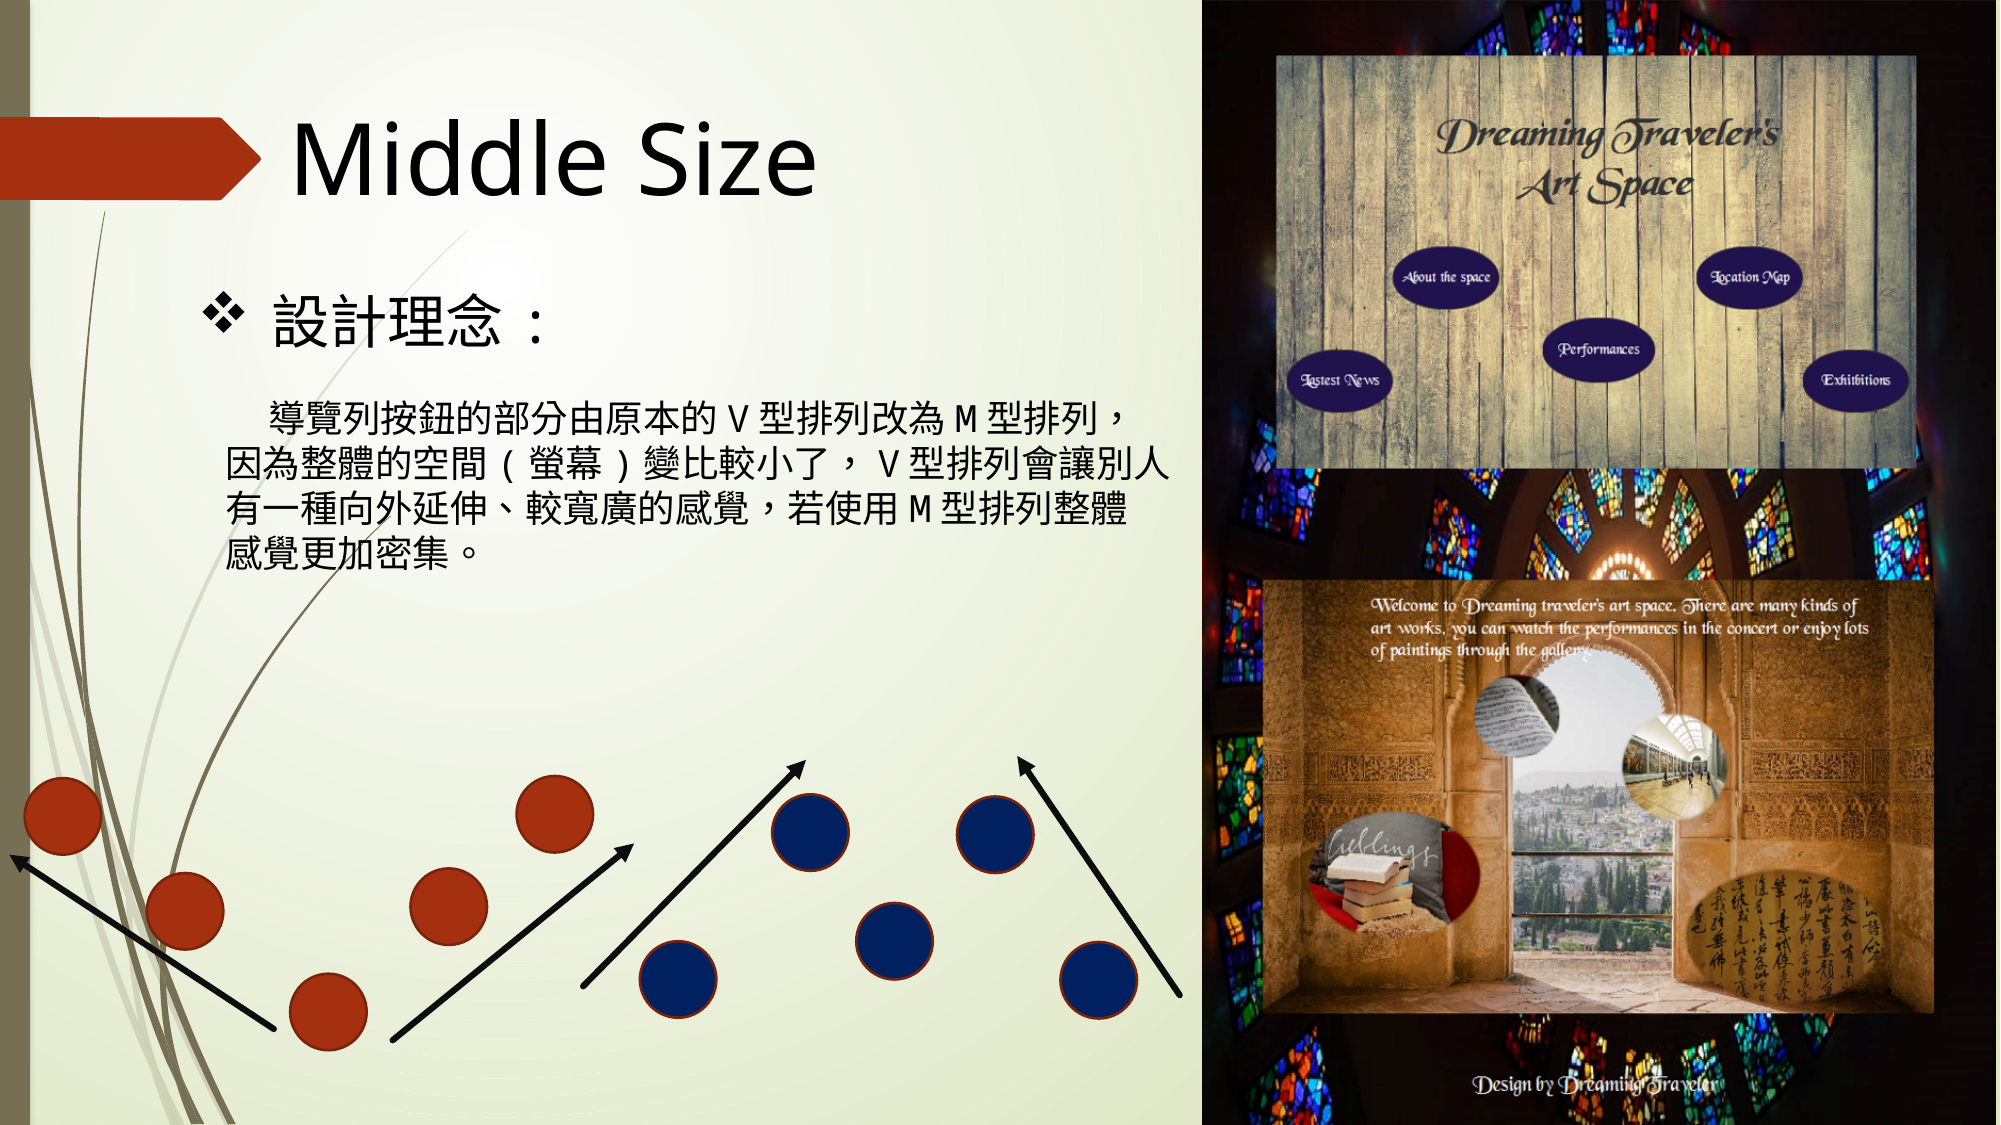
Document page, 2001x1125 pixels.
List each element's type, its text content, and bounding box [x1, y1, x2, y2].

text_box [955, 795, 1012, 875]
text_box [811, 793, 850, 873]
text_box [23, 776, 103, 853]
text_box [9, 854, 275, 1030]
text_box [854, 901, 935, 981]
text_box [582, 759, 807, 987]
text_box 導覽列按鈕的部分由原本的V型排列改為M型排列， 因為整體的空間(螢幕)變比較小了，V型排列會讓別人 有一種向外延伸、較寬廣的感覺，若使用M型排列整體 感覺更加密集。 [210, 387, 1187, 582]
text_box 設計理念: [182, 277, 532, 363]
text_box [1017, 755, 1180, 996]
text_box Middle Size [273, 88, 836, 224]
text_box [1067, 1004, 1131, 1020]
text_box [288, 972, 368, 1052]
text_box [392, 843, 635, 1041]
text_box [642, 995, 715, 1020]
text_box [515, 774, 578, 842]
picture [1201, 0, 1996, 1125]
